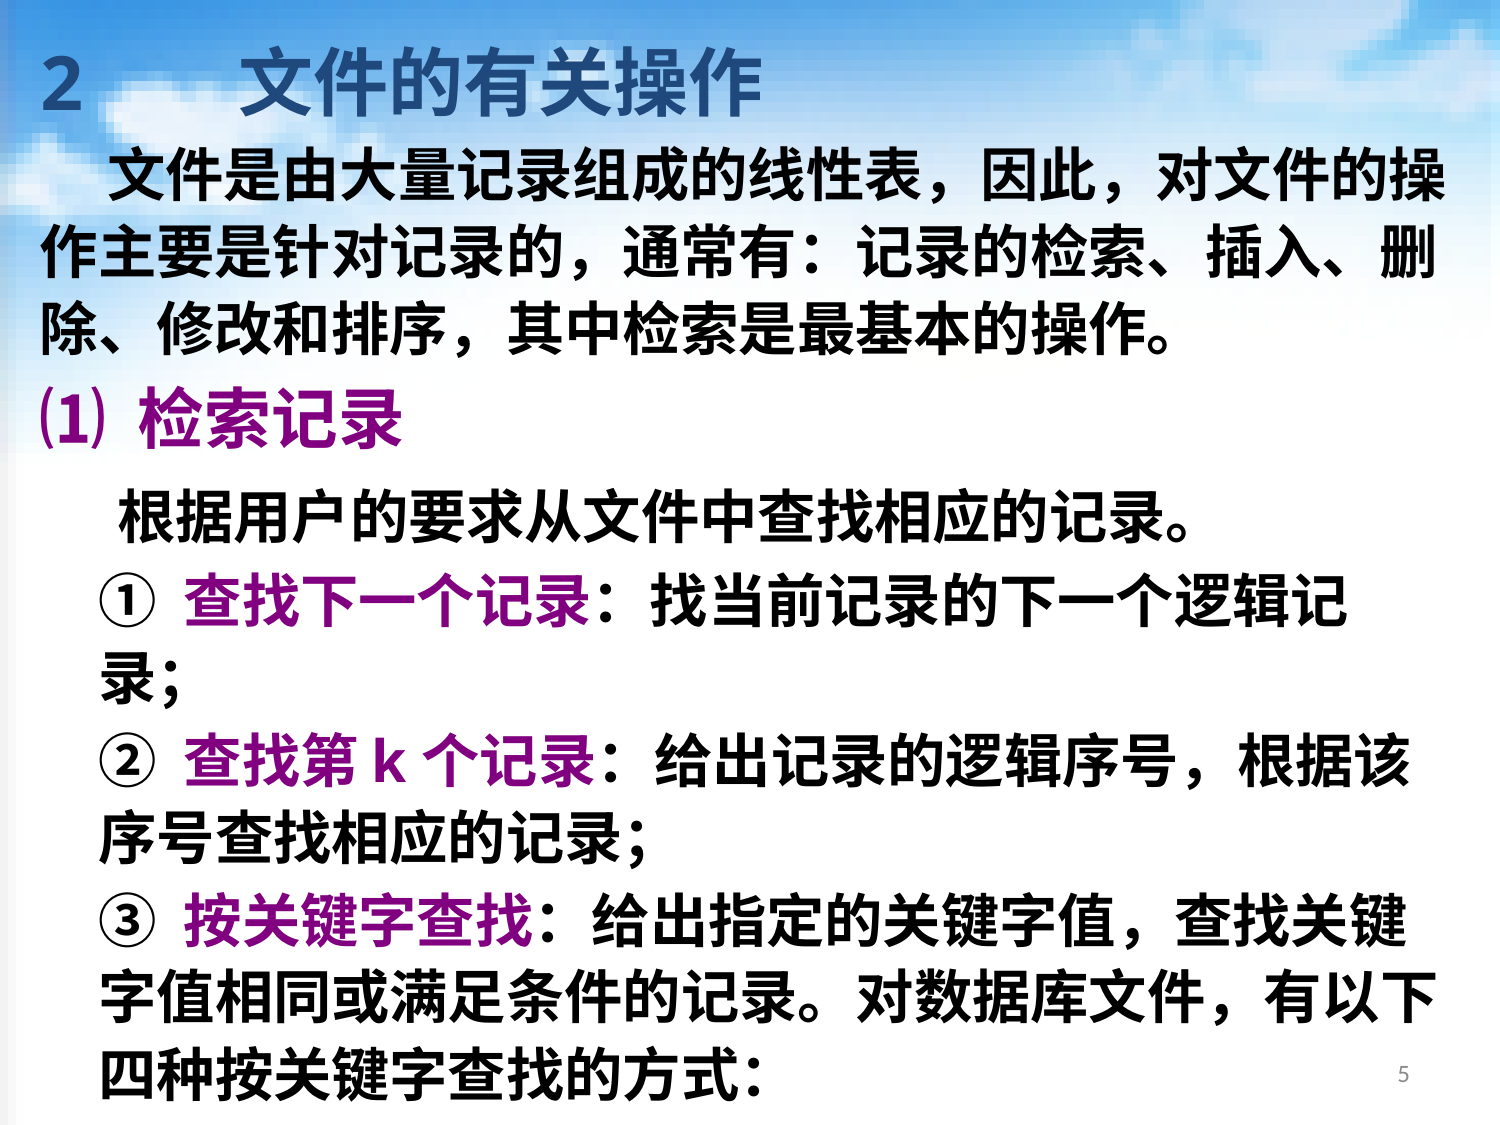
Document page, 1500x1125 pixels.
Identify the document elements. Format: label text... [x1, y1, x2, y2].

picture [0, 0, 1500, 1125]
slide_number 5 [1074, 1042, 1425, 1103]
text_box 2 文件的有关操作 文件是由大量记录组成的线性表，因此，对文件的操作主要是针对记录的，通常有：记录的检索、插入、删除、修改和排序，其中检索是最基本的操作。 ⑴ 检索记录 根据用户的要求从文件中查找相应的记录。 ① 查找下一个记录：找当前记录的下一个逻辑记录； ② 查找第k个记录：给出记录的逻辑序号，根据该序号查找相应的记录； ③ 按关键字查找：给出指定的关键字值，查找关键字值相同或满足条件的记录。对数据库文件，有以下四种按关键字查找的方式： [24, 18, 1475, 1116]
